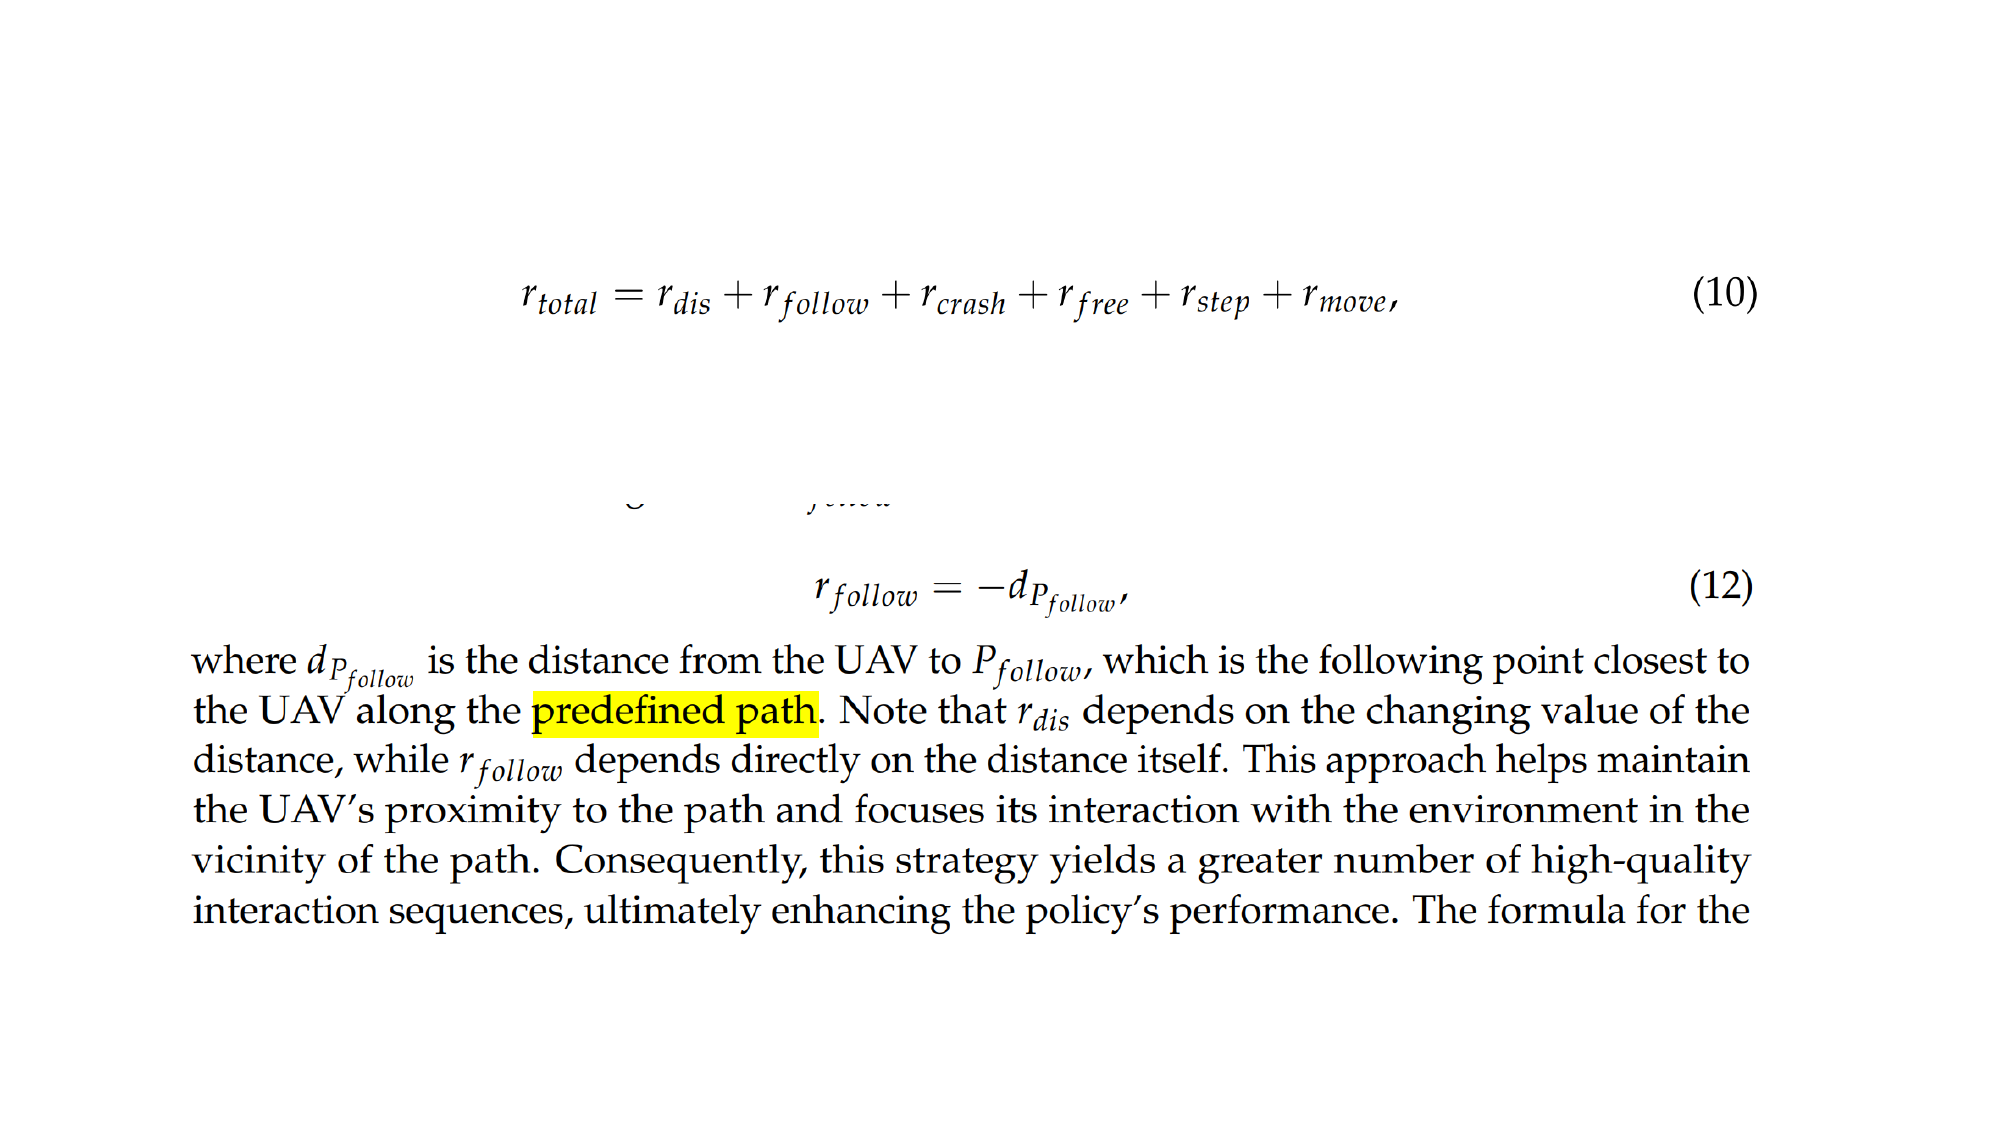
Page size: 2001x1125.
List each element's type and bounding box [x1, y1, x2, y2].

picture [172, 239, 1808, 349]
picture [185, 504, 1836, 935]
